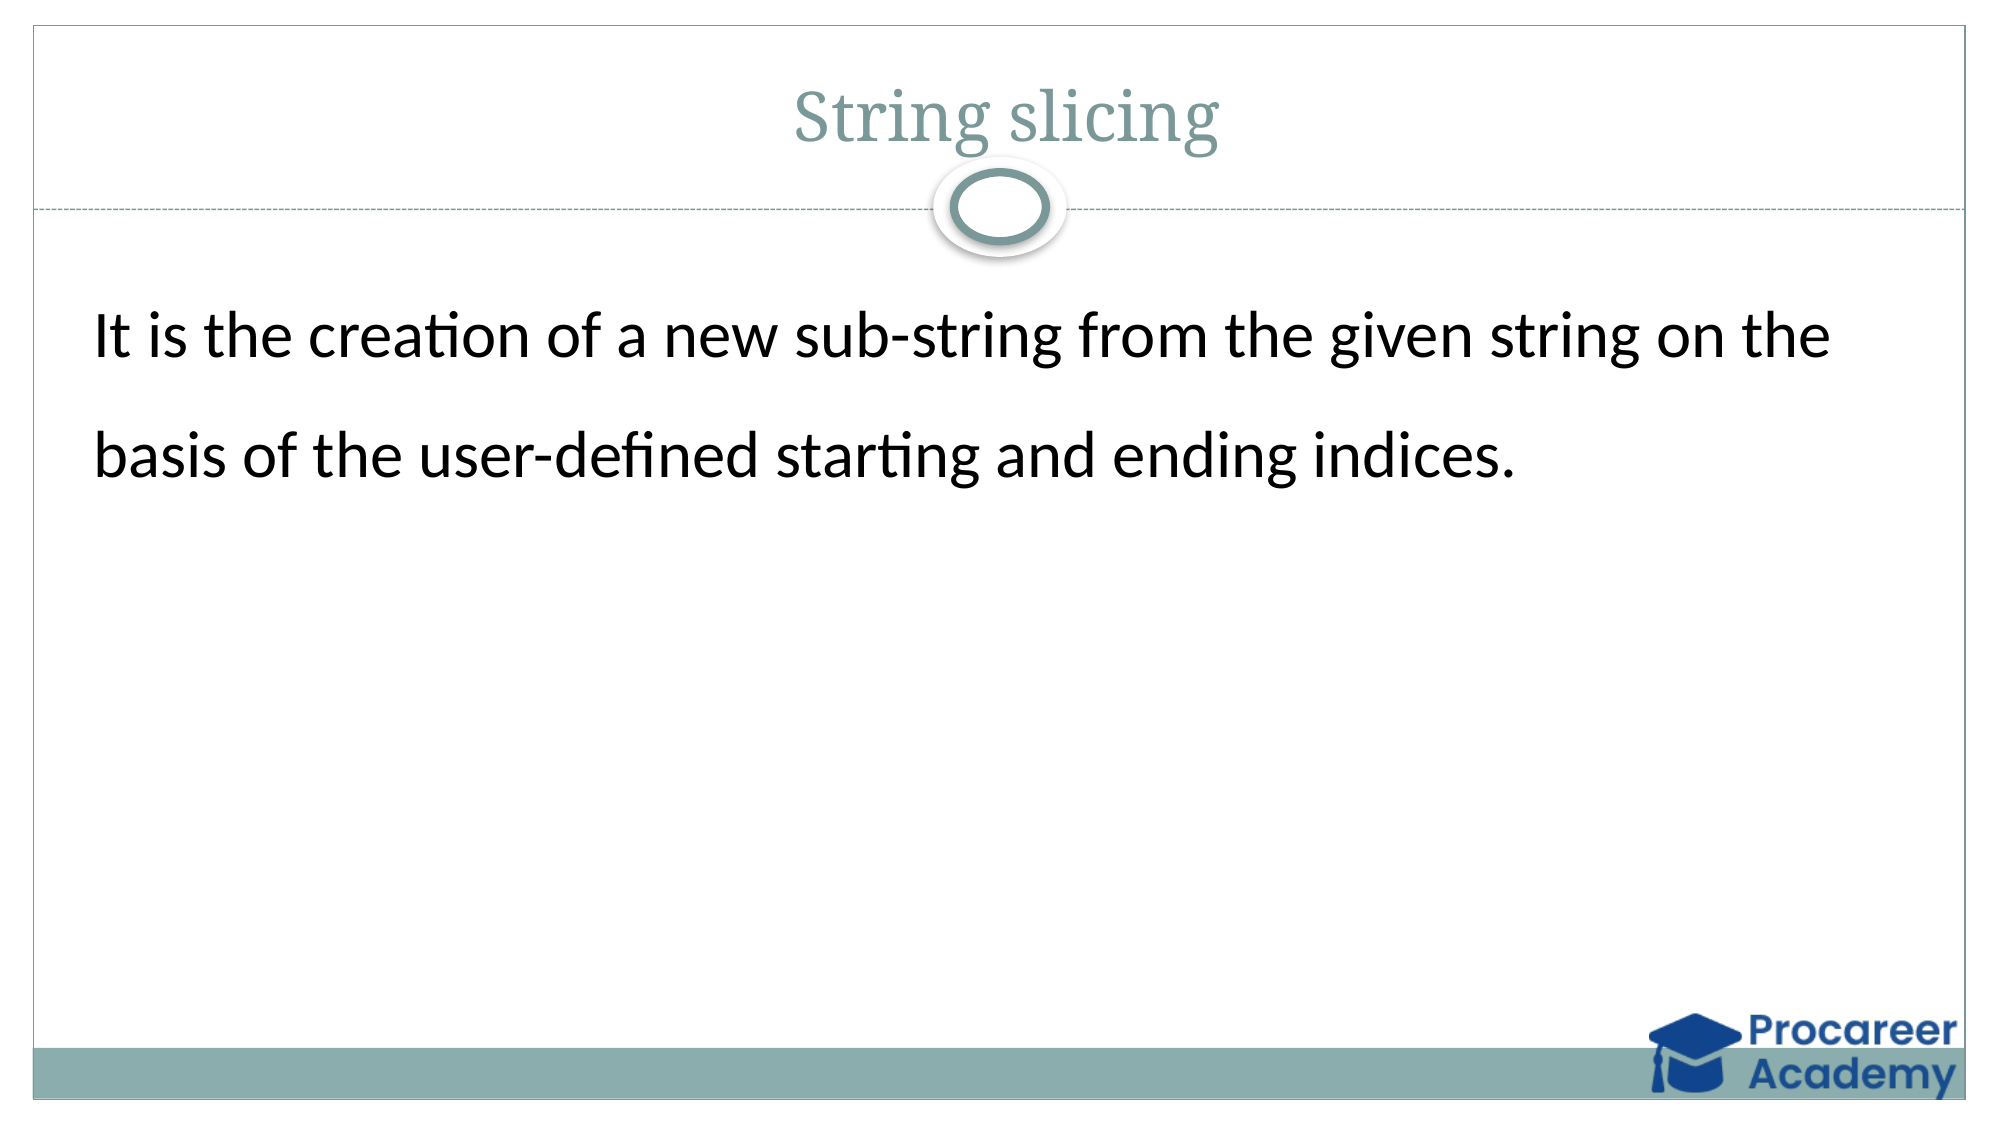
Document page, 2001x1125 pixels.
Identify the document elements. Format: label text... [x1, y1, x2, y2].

picture [1649, 998, 1965, 1100]
text_box It is the creation of a new sub-string from the given string on the basis of the user-defined starting and ending indices. [78, 243, 1969, 646]
title String slicing [307, 37, 1708, 163]
